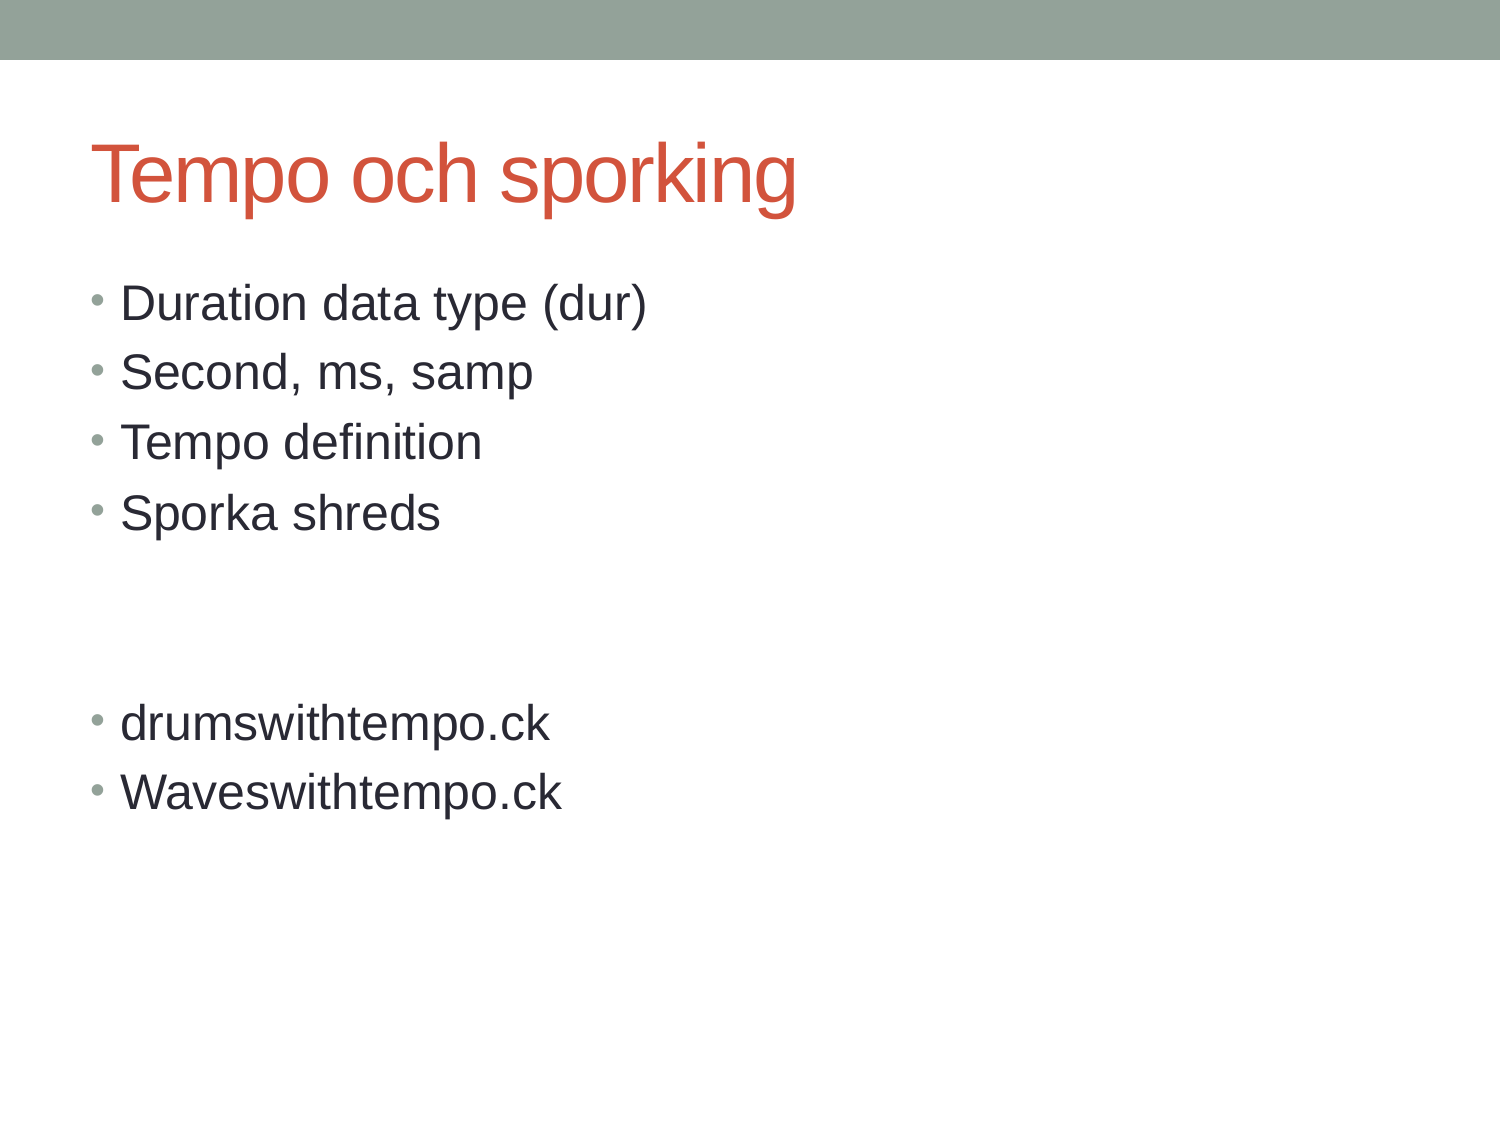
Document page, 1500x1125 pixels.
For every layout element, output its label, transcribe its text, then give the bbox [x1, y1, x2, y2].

list Duration data type (dur) Second, ms, samp Tempo definition Sporka shreds drumswithtempo.ck Waveswithtempo.ck [75, 262, 1425, 1063]
title Tempo och sporking [75, 87, 1425, 250]
